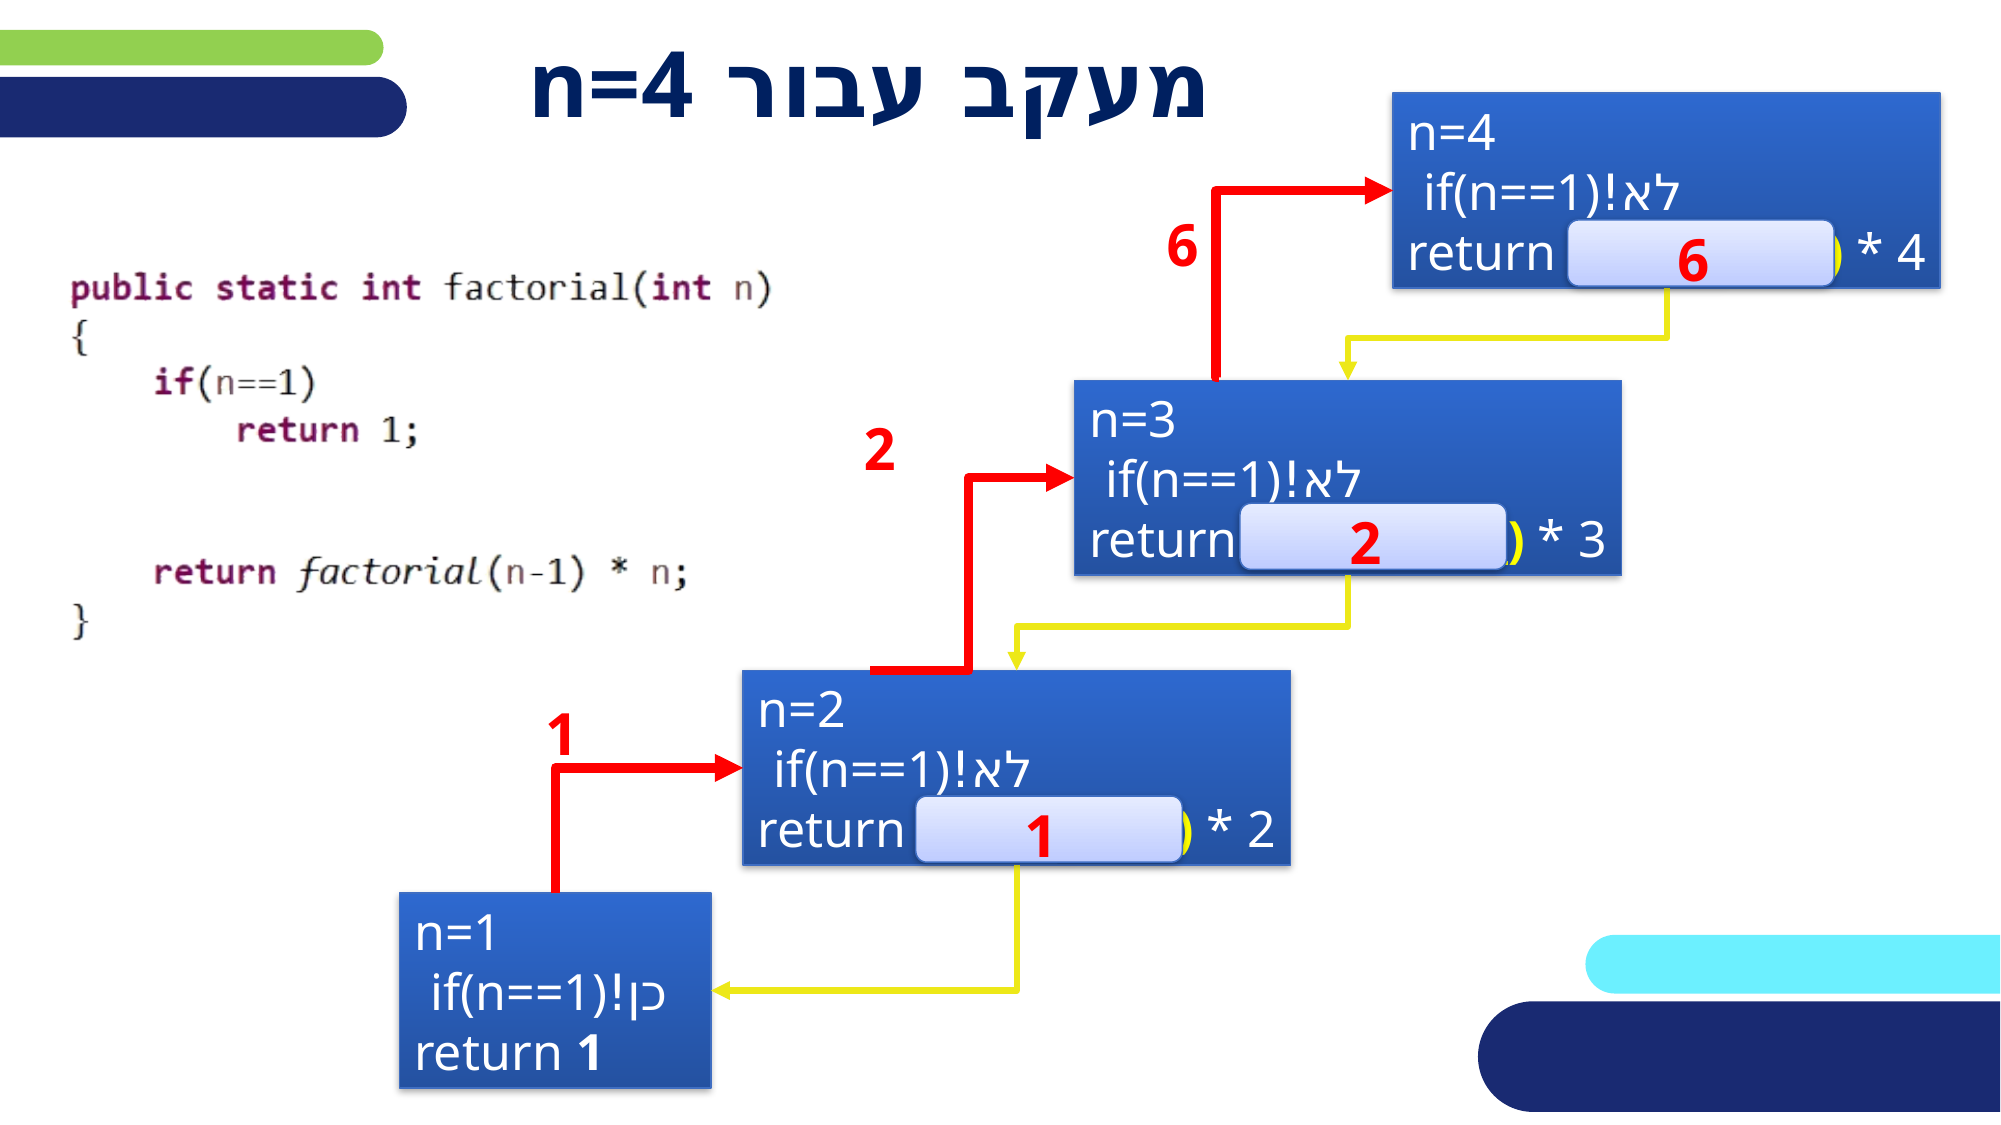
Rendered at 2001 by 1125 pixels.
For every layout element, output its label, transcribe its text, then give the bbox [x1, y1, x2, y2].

text_box n=3 לא!if(n==1) return factorial(2) * 3 [1502, 380, 1622, 576]
text_box 1 [530, 705, 593, 775]
text_box n=2 לא!if(n==1) return factorial(1) * 2 [1181, 670, 1291, 866]
text_box [1566, 219, 1661, 287]
text_box [1397, 502, 1508, 571]
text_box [586, 736, 712, 926]
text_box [1135, 457, 1230, 790]
text_box 2 [848, 404, 911, 490]
text_box [1072, 795, 1184, 863]
picture [31, 206, 819, 697]
text_box [938, 795, 1010, 864]
text_box 6 [1151, 200, 1208, 286]
text_box 1 [1010, 791, 1072, 877]
text_box 6 [1661, 215, 1724, 301]
text_box n=3 לא!if(n==1) return factorial(2) * 3 [1074, 380, 1458, 576]
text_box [870, 478, 1075, 671]
text_box n=1 כן!if(n==1) return 1 [399, 892, 712, 1089]
title מעקב עבור n=4 [385, 21, 1356, 140]
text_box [808, 783, 933, 1077]
text_box n=2 לא!if(n==1) return factorial(1) * 2 [742, 670, 1130, 866]
text_box n=4 לא!if(n==1) return factorial(3) * 4 [1392, 92, 1941, 289]
text_box [1724, 219, 1836, 287]
text_box [1239, 502, 1334, 571]
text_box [1212, 197, 1400, 372]
text_box 2 [1334, 499, 1397, 584]
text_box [1461, 175, 1553, 495]
